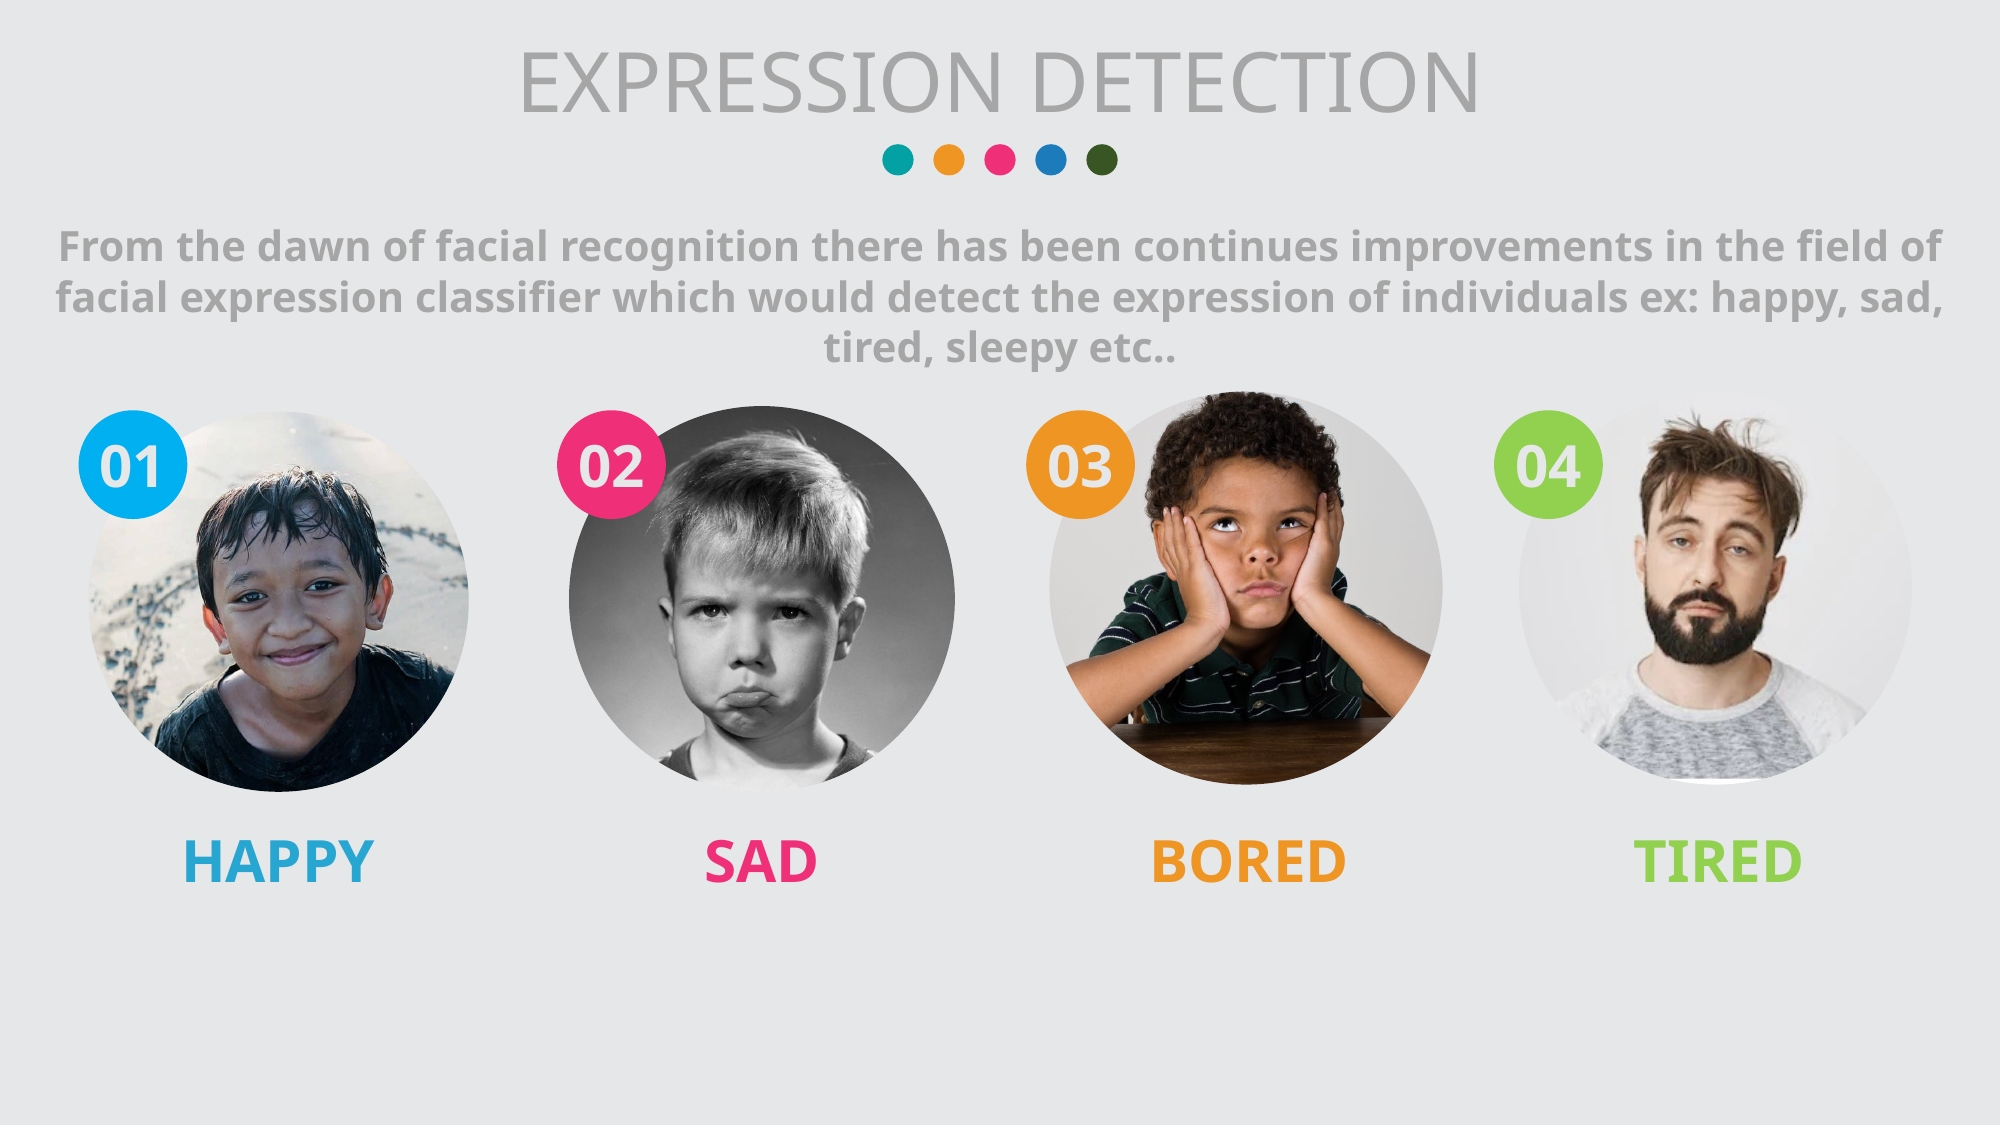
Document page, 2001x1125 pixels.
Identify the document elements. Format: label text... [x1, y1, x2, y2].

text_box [882, 144, 1118, 176]
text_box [44, 410, 512, 903]
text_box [1485, 391, 1953, 903]
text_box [528, 406, 996, 903]
text_box From the dawn of facial recognition there has been continues improvements in the field of facial expression classifier which would detect the expression of individuals ex: happy, sad, tired, sleepy etc.. [0, 212, 2000, 378]
text_box EXPRESSION DETECTION [402, 21, 1597, 137]
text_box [1015, 391, 1483, 903]
